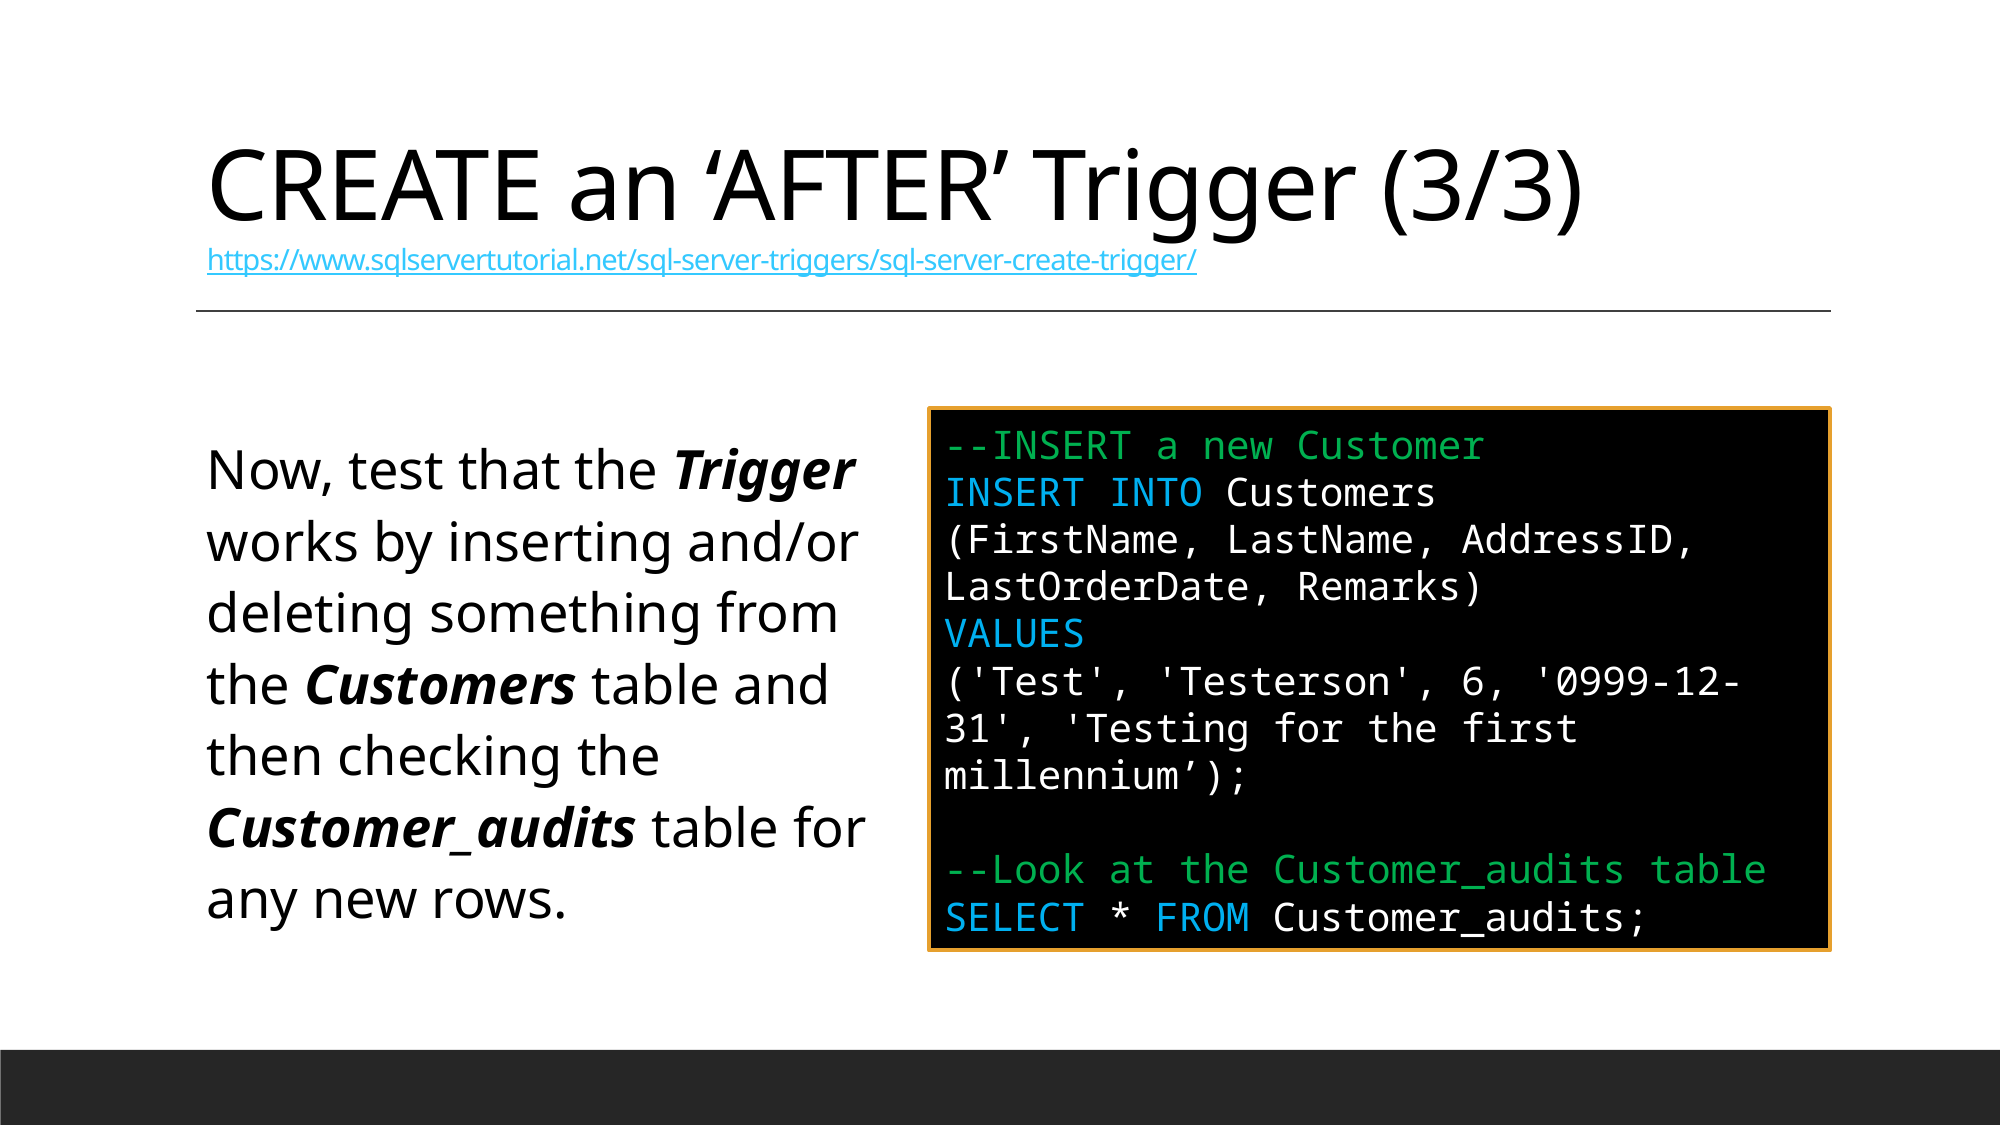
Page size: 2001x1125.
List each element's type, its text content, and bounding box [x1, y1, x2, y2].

text_box --INSERT a new Customer INSERT INTO Customers (FirstName, LastName, AddressID, LastOrderDate, Remarks) VALUES ('Test', 'Testerson', 6, '0999-12-31', 'Testing for the first millennium’); --Look at the Customer_audits table SELECT * FROM Customer_audits; [929, 408, 1830, 951]
list Now, test that the Trigger works by inserting and/or deleting something from the Customers table and then checking the Customer_audits table for any new rows. [191, 310, 912, 1048]
title CREATE an ‘AFTER’ Trigger (3/3) https://www.sqlservertutorial.net/sql-server-triggers/sql-server-create-trigger/ [191, 47, 1830, 285]
